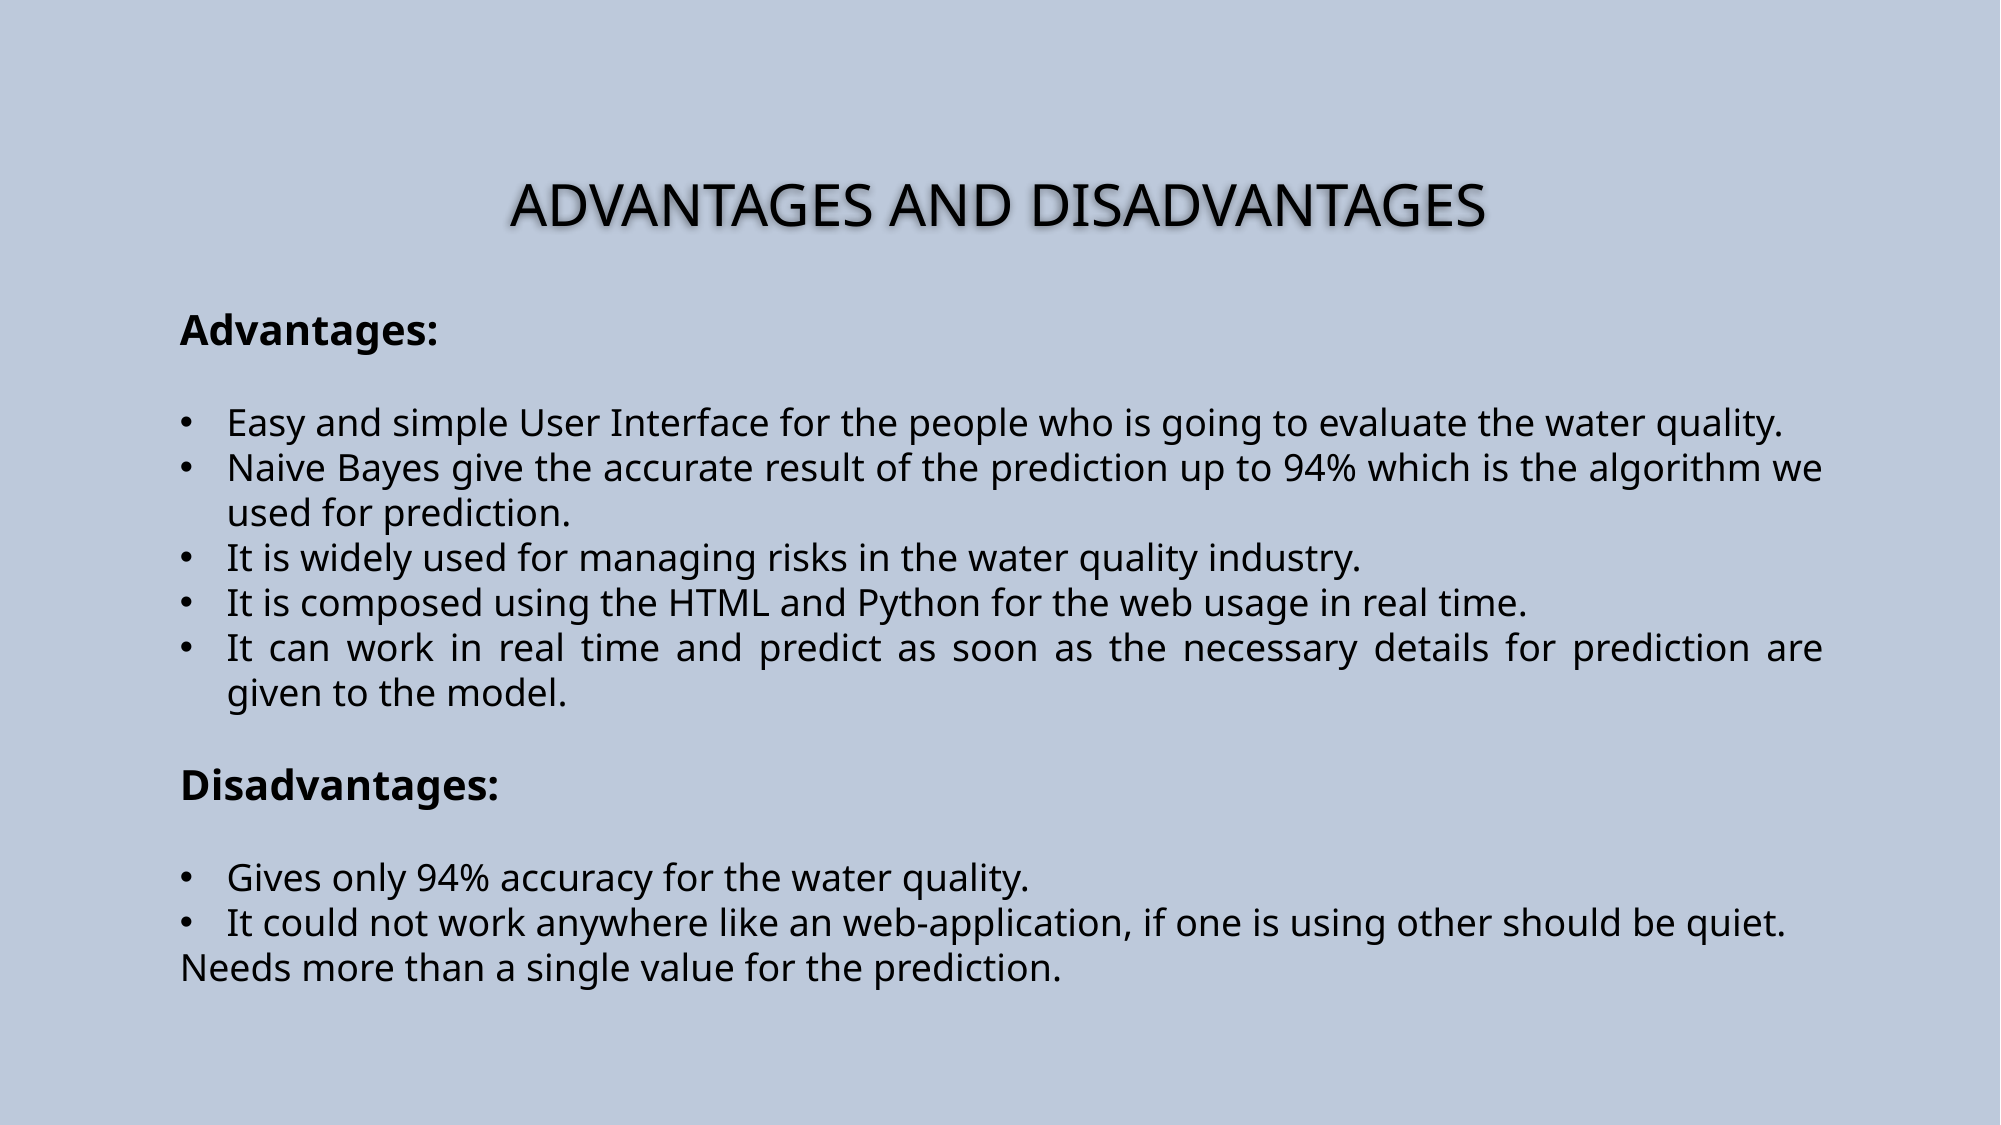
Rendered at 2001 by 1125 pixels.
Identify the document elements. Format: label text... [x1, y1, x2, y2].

title ADVANTAGES AND DISADVANTAGES [149, 99, 1849, 307]
text_box Advantages: Easy and simple User Interface for the people who is going to evaluate the water quality. Naive Bayes give the accurate result of the prediction up to 94% which is the algorithm we used for prediction. It is widely used for managing risks in the water quality industry. It is composed using the HTML and Python for the web usage in real time. It can work in real time and predict as soon as the necessary details for prediction are given to the model. Disadvantages: Gives only 94% accuracy for the water quality. It could not work anywhere like an web-application, if one is using other should be quiet. Needs more than a single value for the prediction. [164, 296, 1841, 997]
